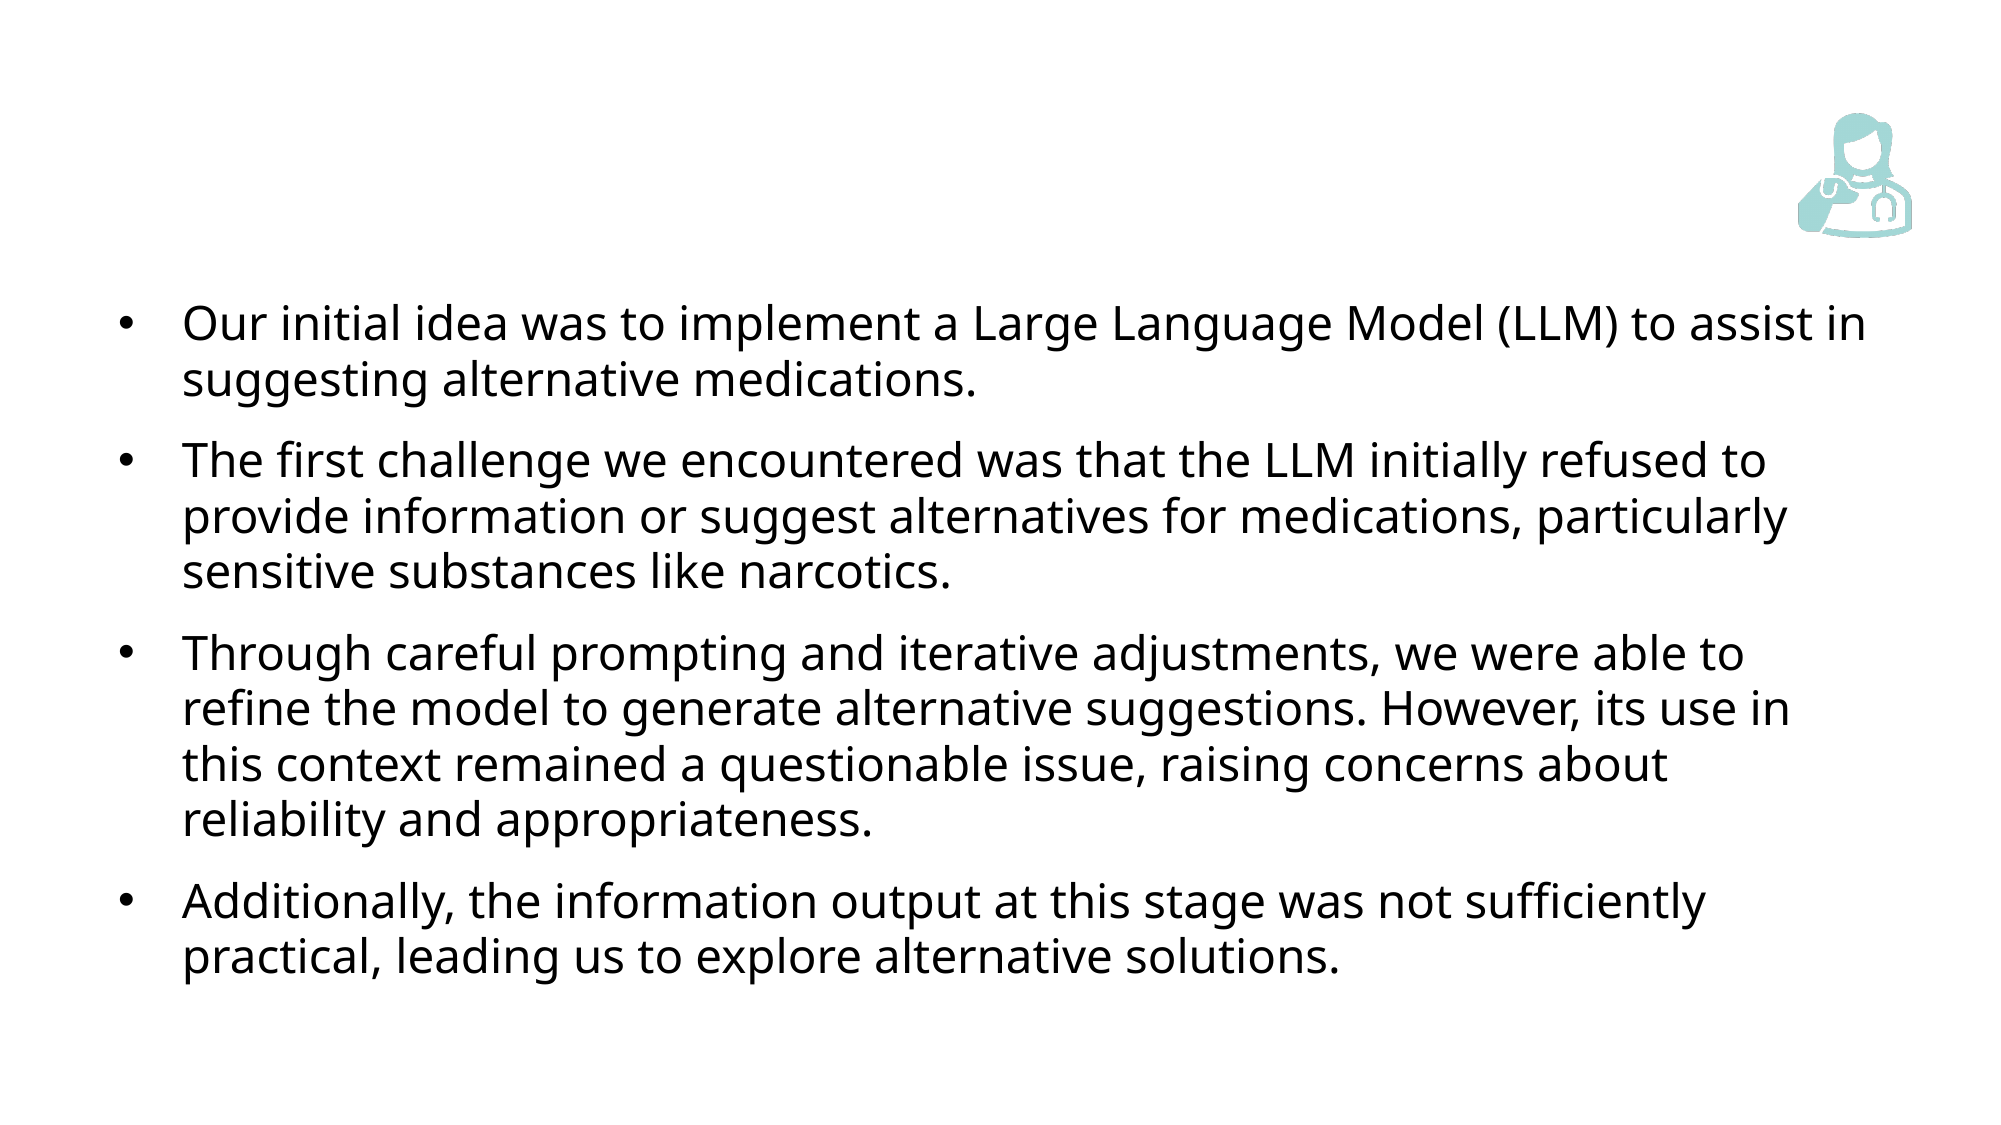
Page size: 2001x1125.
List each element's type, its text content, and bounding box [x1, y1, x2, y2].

picture [1787, 99, 1938, 250]
list Our initial idea was to implement a Large Language Model (LLM) to assist in suggesting alternative medications. The first challenge we encountered was that the LLM initially refused to provide information or suggest alternatives for medications, particularly sensitive substances like narcotics. Through careful prompting and iterative adjustments, we were able to refine the model to generate alternative suggestions. However, its use in this context remained a questionable issue, raising concerns about reliability and appropriateness. Additionally, the information output at this stage was not sufficiently practical, leading us to explore alternative solutions. [118, 294, 1883, 988]
